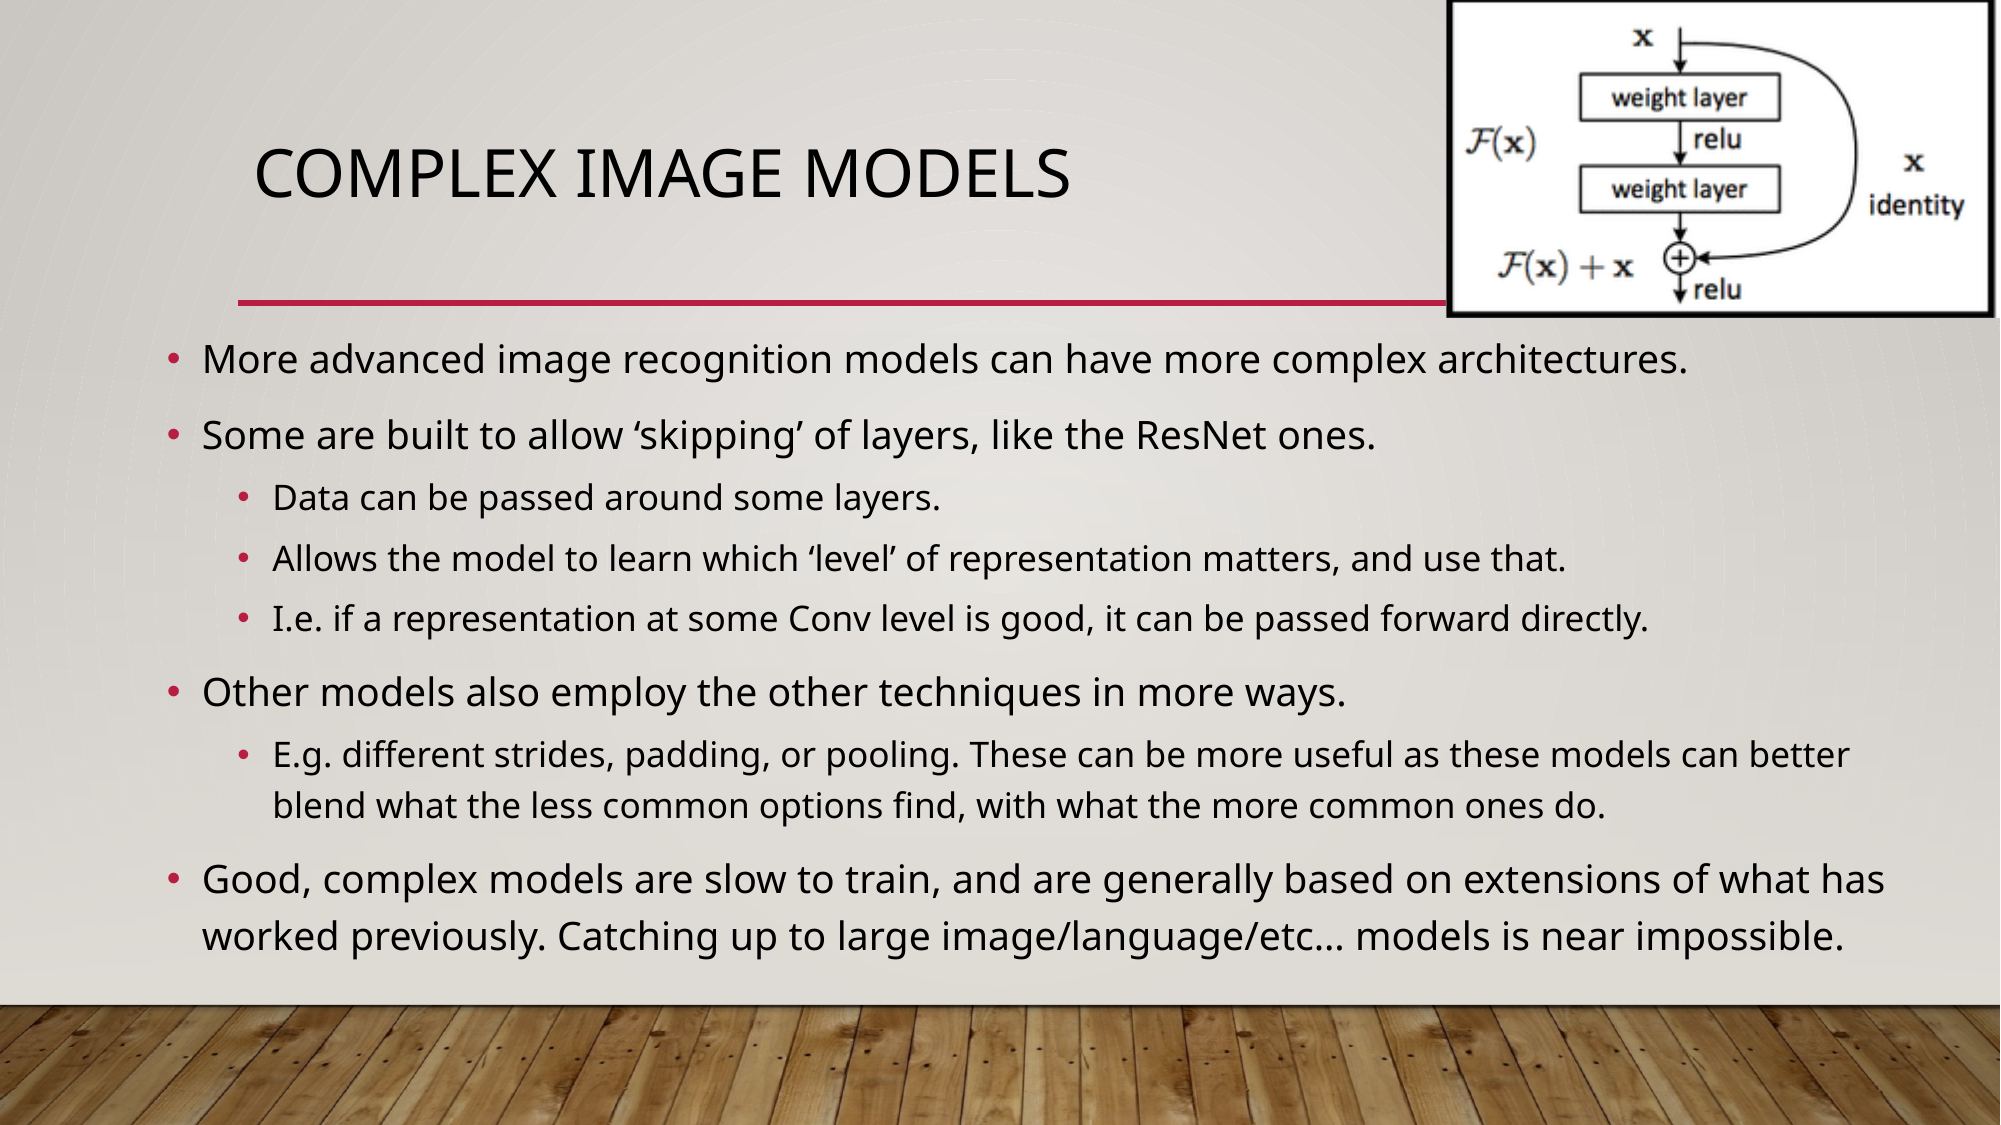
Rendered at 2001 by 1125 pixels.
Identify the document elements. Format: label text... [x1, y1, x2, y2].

picture [1445, 0, 2000, 318]
picture [0, 1005, 2000, 1125]
list More advanced image recognition models can have more complex architectures. Some are built to allow ‘skipping’ of layers, like the ResNet ones. Data can be passed around some layers. Allows the model to learn which ‘level’ of representation matters, and use that. I.e. if a representation at some Conv level is good, it can be passed forward directly. Other models also employ the other techniques in more ways. E.g. different strides, padding, or pooling. These can be more useful as these models can better blend what the less common options find, with what the more common ones do. Good, complex models are slow to train, and are generally based on extensions of what has worked previously. Catching up to large image/language/etc… models is near impossible. [151, 317, 1914, 993]
title Complex Image Models [238, 131, 1445, 305]
